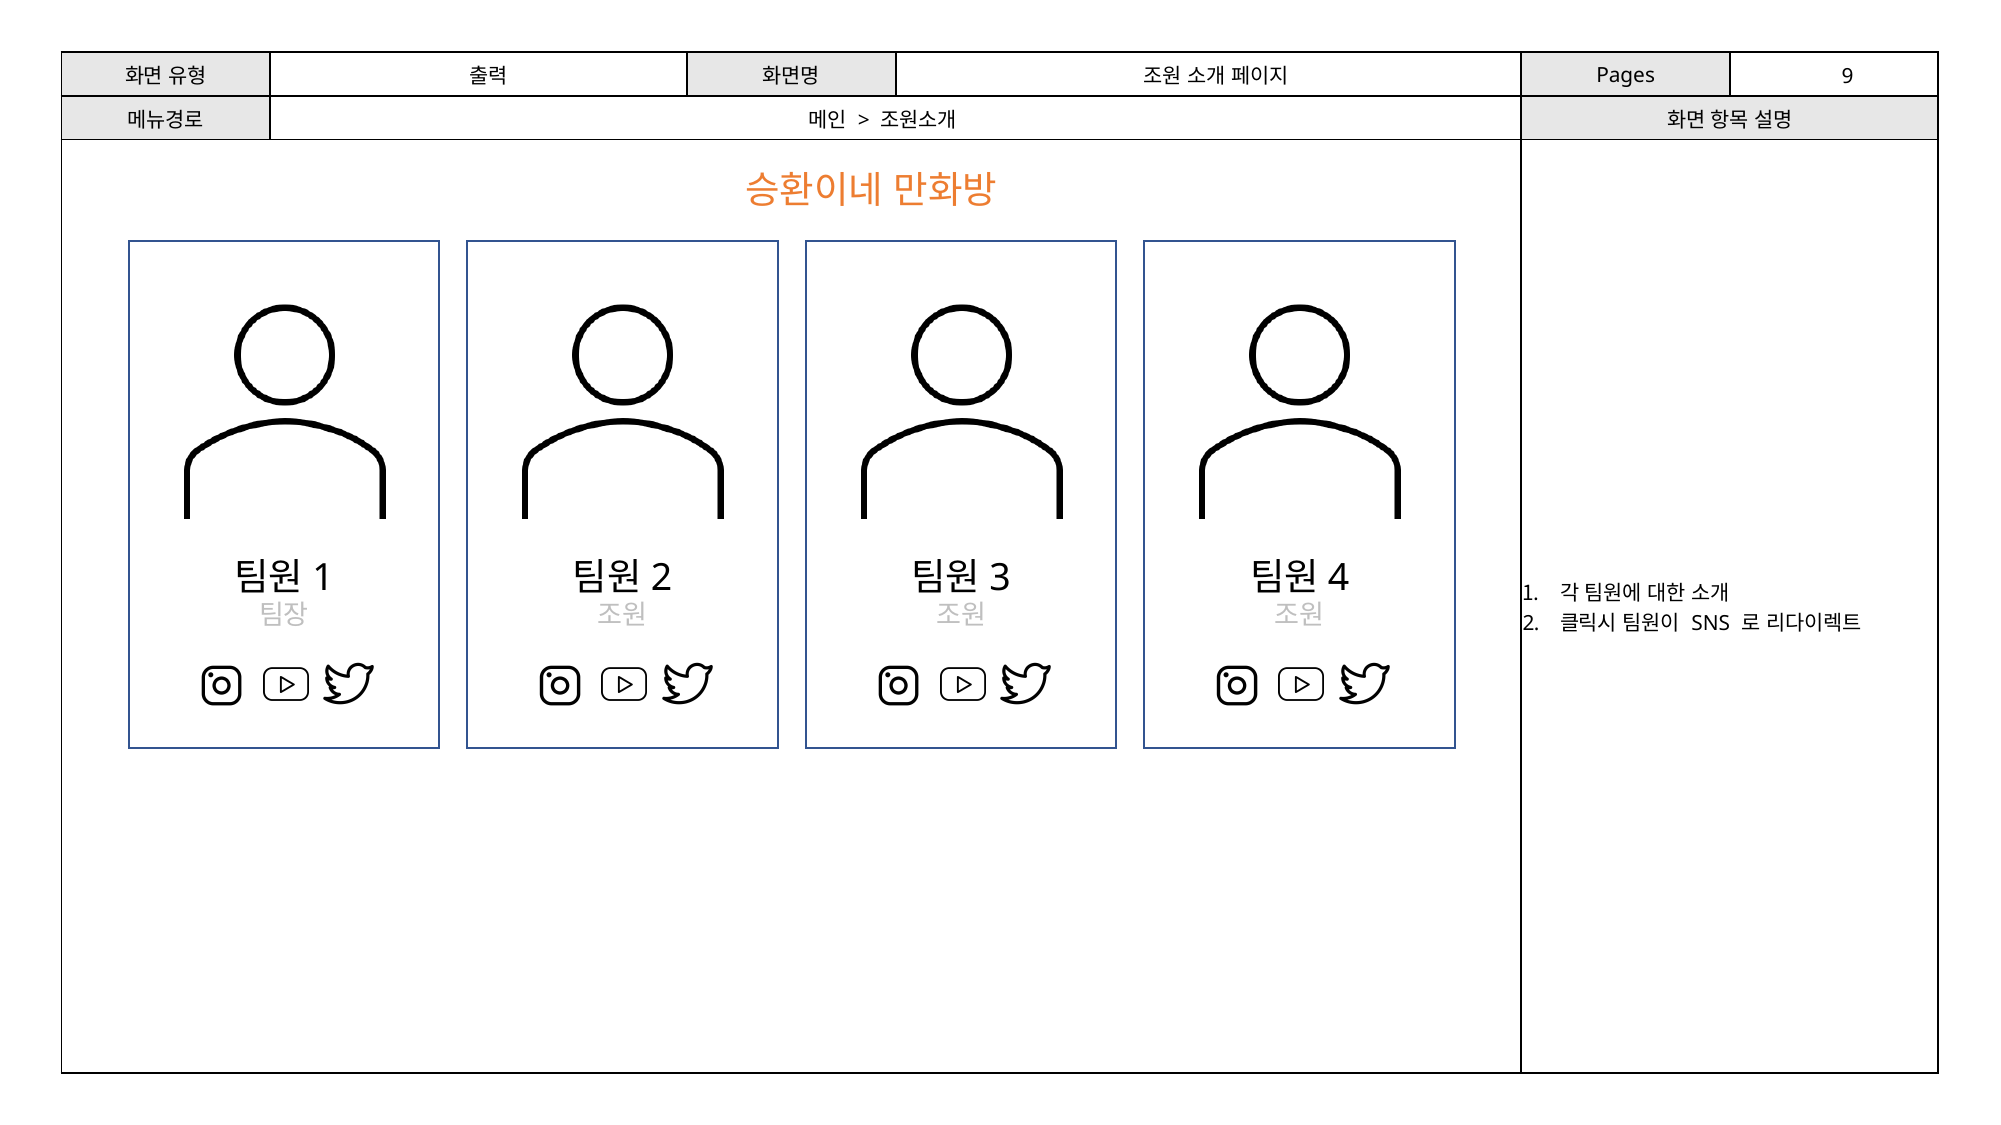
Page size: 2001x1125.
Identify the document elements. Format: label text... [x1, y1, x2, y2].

table_header Pages [1522, 53, 1729, 95]
table_cell 각 팀원에 대한 소개 클릭시 팀원이 SNS 로 리다이렉트 [1522, 140, 1937, 1072]
table_header 조원 소개 페이지 [897, 53, 1520, 95]
table_cell [62, 140, 1520, 1072]
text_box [805, 240, 1117, 748]
text_box 승환이네 만화방 [730, 158, 1013, 219]
table_cell 메인 > 조원소개 [271, 97, 1520, 139]
table_header 9 [1731, 53, 1937, 95]
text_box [1144, 240, 1455, 748]
table_header 출력 [271, 53, 686, 95]
table_header 화면 유형 [62, 53, 269, 95]
table_cell 화면 항목 설명 [1522, 97, 1937, 139]
table_header 화면명 [688, 53, 895, 95]
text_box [467, 240, 778, 748]
table_cell 메뉴경로 [62, 97, 269, 139]
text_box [128, 240, 440, 748]
